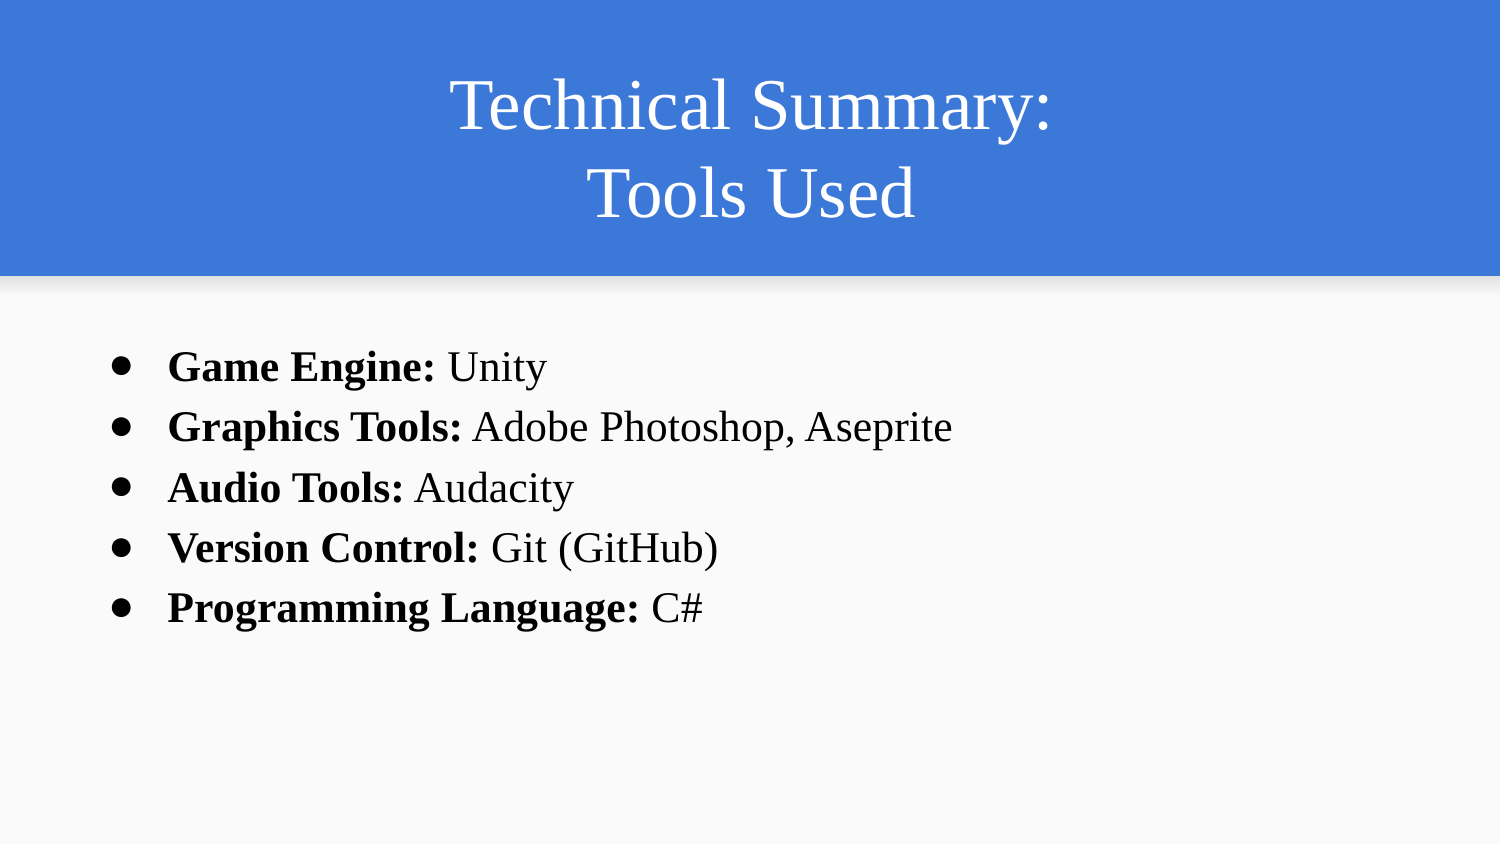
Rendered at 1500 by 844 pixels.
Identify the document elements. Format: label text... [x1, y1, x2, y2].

title Technical Summary: Tools Used [77, 41, 1427, 248]
list Game Engine: Unity Graphics Tools: Adobe Photoshop, Aseprite Audio Tools: Audacity Version Control: Git (GitHub) Programming Language: C# [77, 314, 1427, 760]
